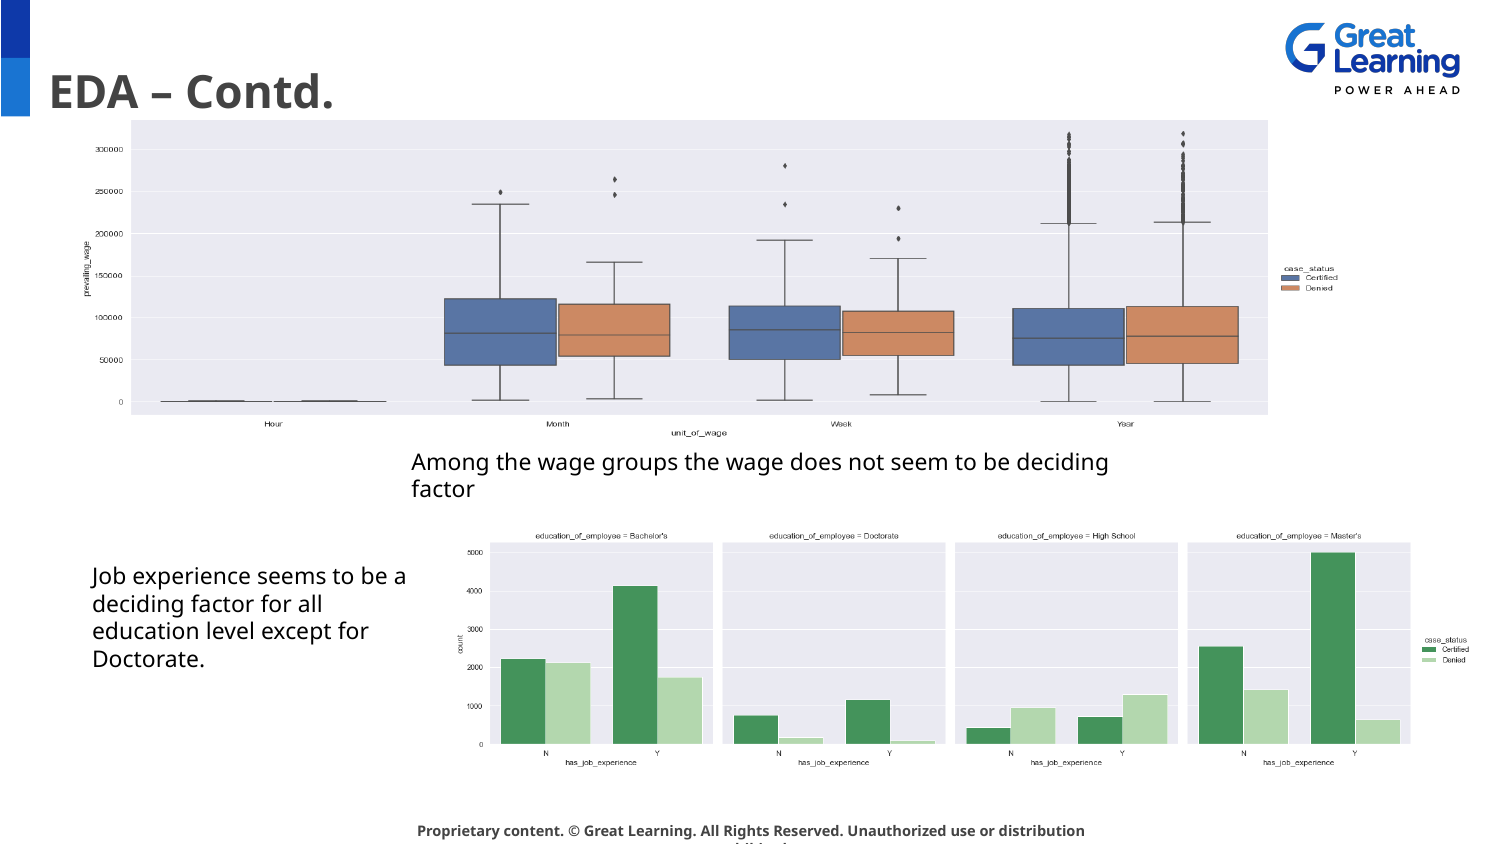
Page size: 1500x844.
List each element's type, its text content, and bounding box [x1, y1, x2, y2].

picture [1258, 11, 1487, 106]
text_box Job experience seems to be a deciding factor for all education level except for Doctorate. [77, 554, 446, 707]
text_box Among the wage groups the wage does not seem to be deciding factor [396, 449, 1192, 510]
picture [77, 115, 1346, 441]
picture [452, 528, 1476, 772]
title EDA – Contd. [33, 47, 1431, 142]
